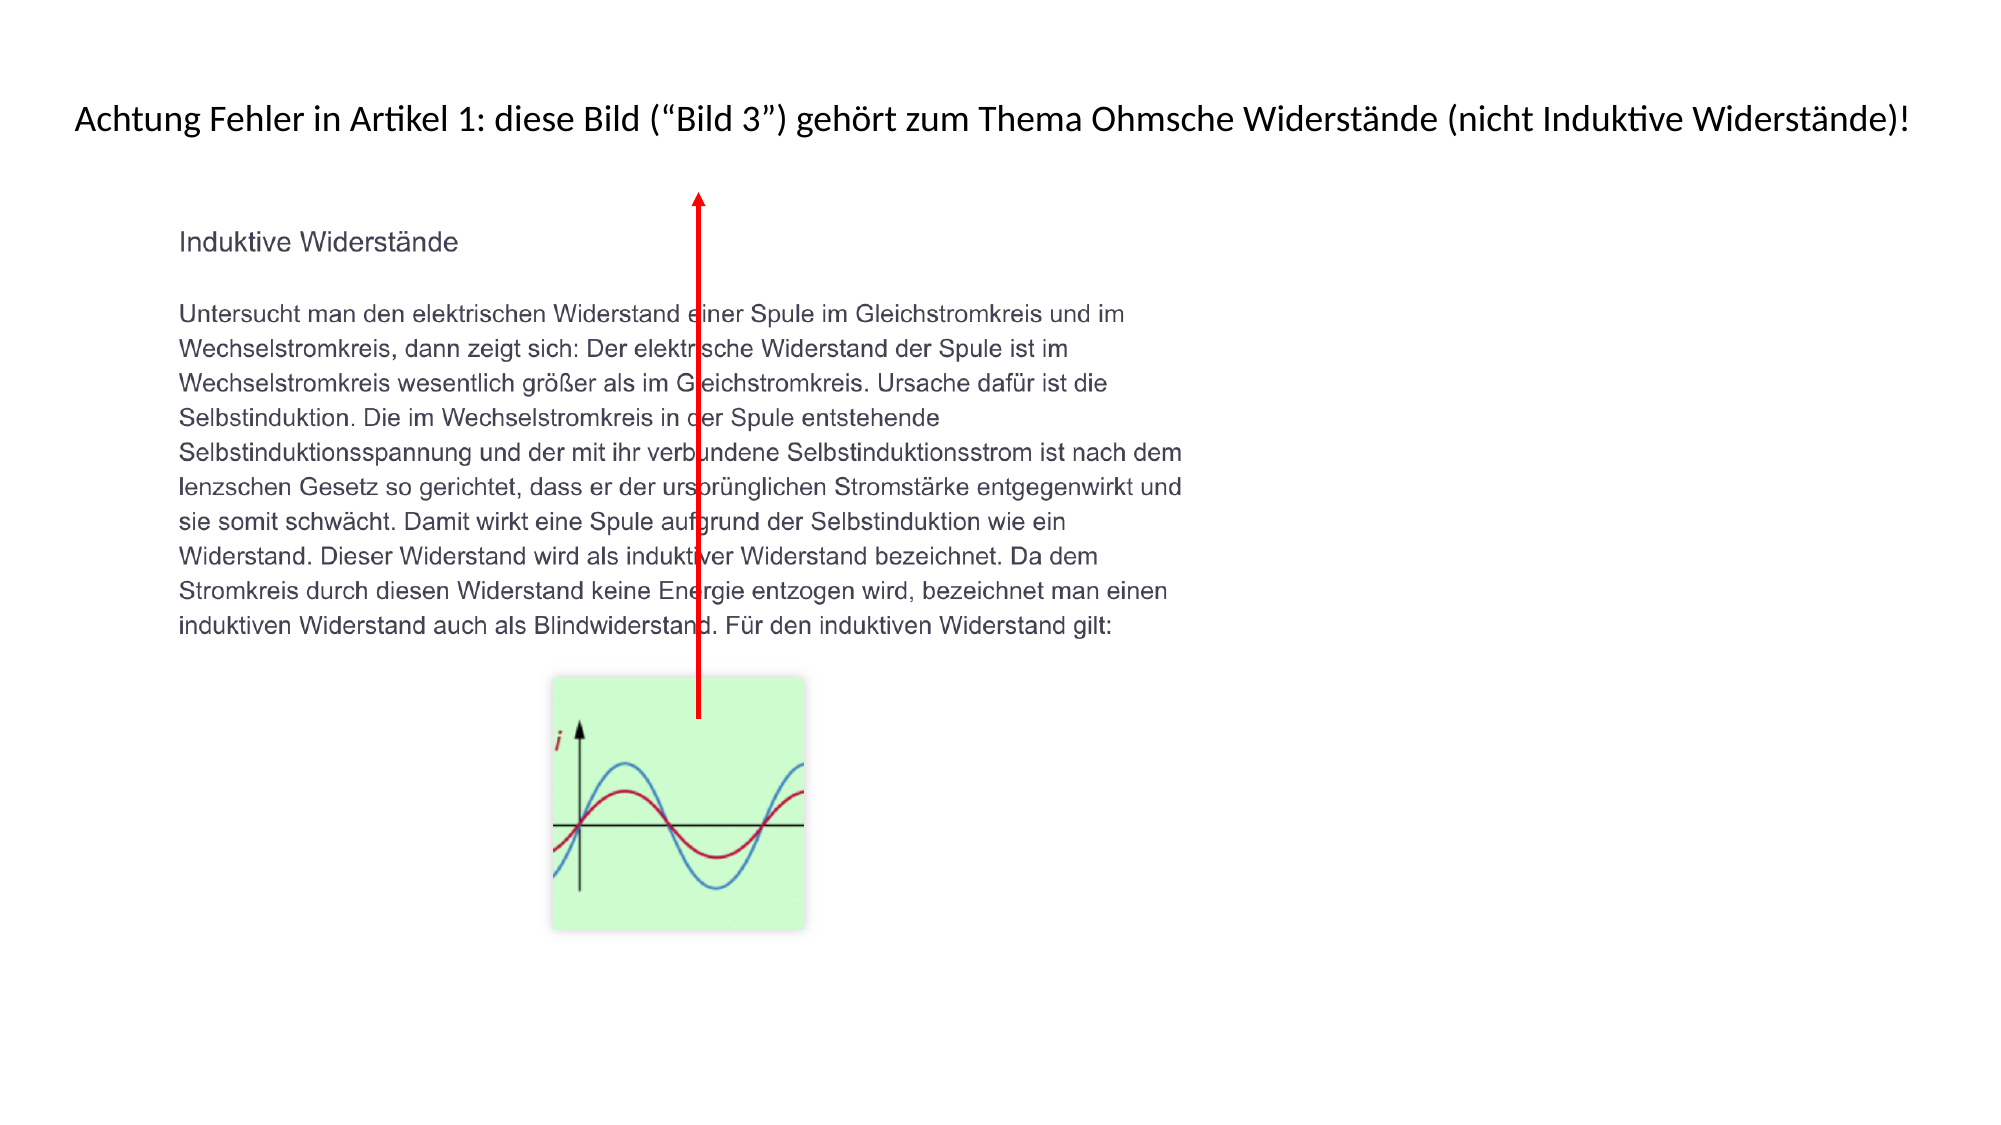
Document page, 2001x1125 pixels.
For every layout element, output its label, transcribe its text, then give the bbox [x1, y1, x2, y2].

picture [158, 207, 1426, 959]
text_box Achtung Fehler in Artikel 1: diese Bild (“Bild 3”) gehört zum Thema Ohmsche Widerstände (nicht Induktive Widerstände)! [59, 86, 1928, 146]
